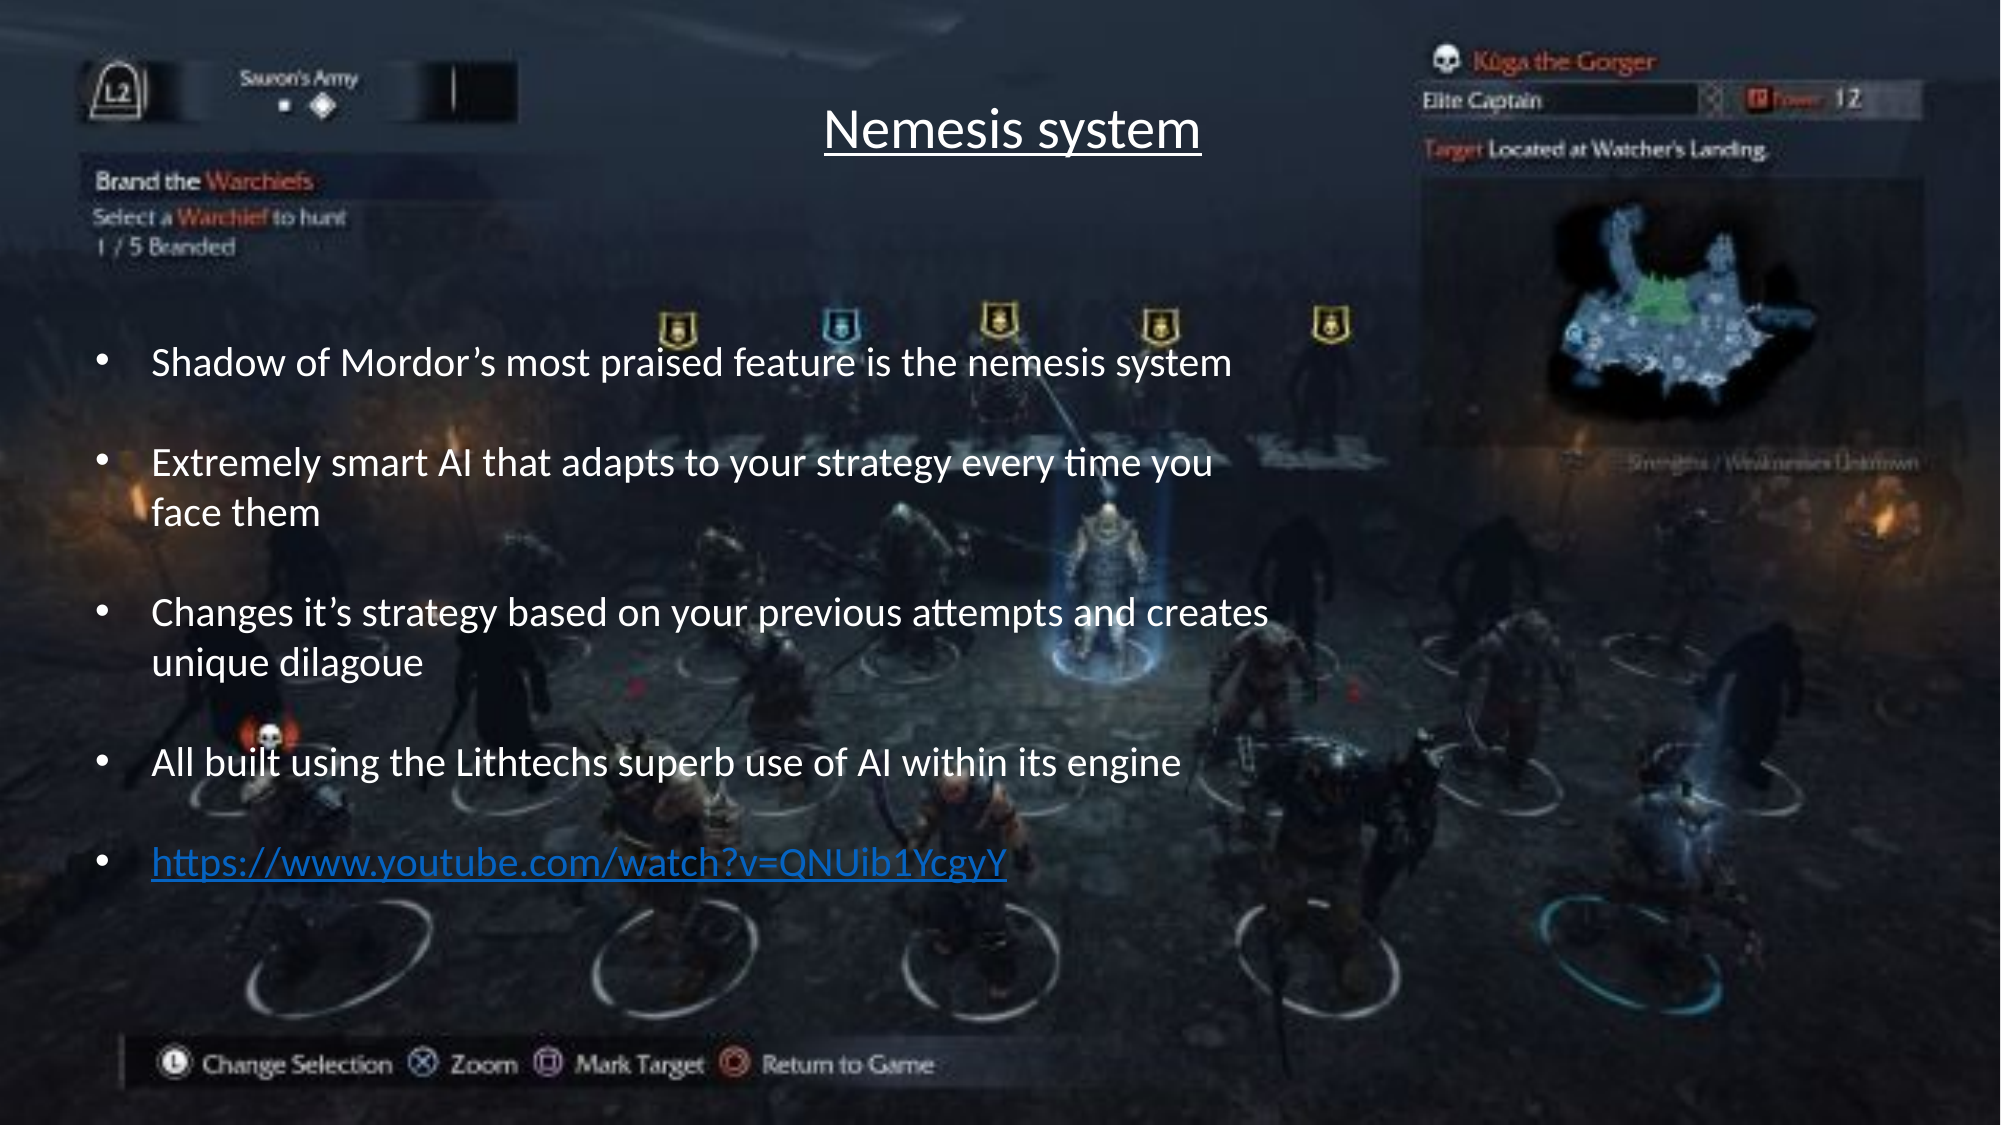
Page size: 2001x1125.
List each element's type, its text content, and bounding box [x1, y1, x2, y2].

text_box Shadow of Mordor’s most praised feature is the nemesis system Extremely smart AI that adapts to your strategy every time you face them Changes it’s strategy based on your previous attempts and creates unique dilagoue All built using the Lithtechs superb use of AI within its engine https://www.youtube.com/watch?v=QNUib1YcgyY [80, 327, 1305, 893]
text_box Nemesis system [675, 83, 1350, 169]
picture [0, 0, 2001, 1125]
